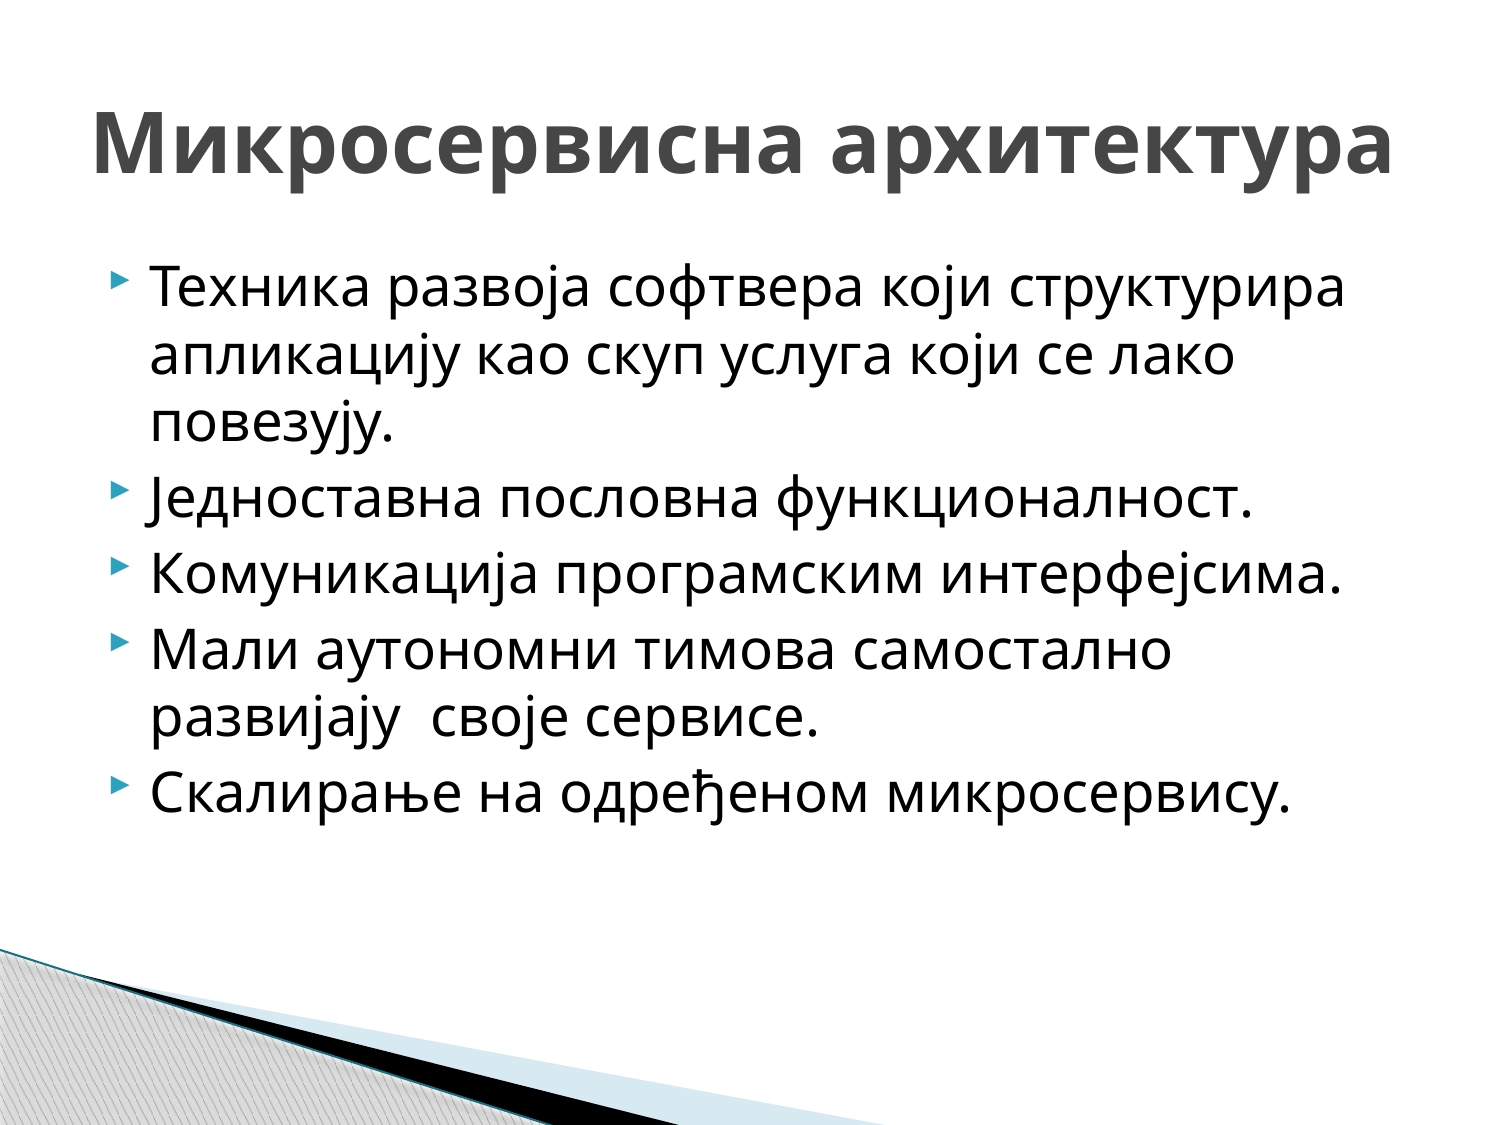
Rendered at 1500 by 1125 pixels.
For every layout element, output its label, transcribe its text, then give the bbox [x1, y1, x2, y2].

title Микросервисна архитектура [75, 45, 1425, 233]
list Техника развоја софтвера који структурира апликацију као скуп услуга који се лако повезују. Једноставна пословна функционалност. Комуникација програмским интерфејсима. Мали аутономни тимова самостално развијају своје сервисе. Скалирање на одређеном микросервису. [75, 243, 1425, 986]
